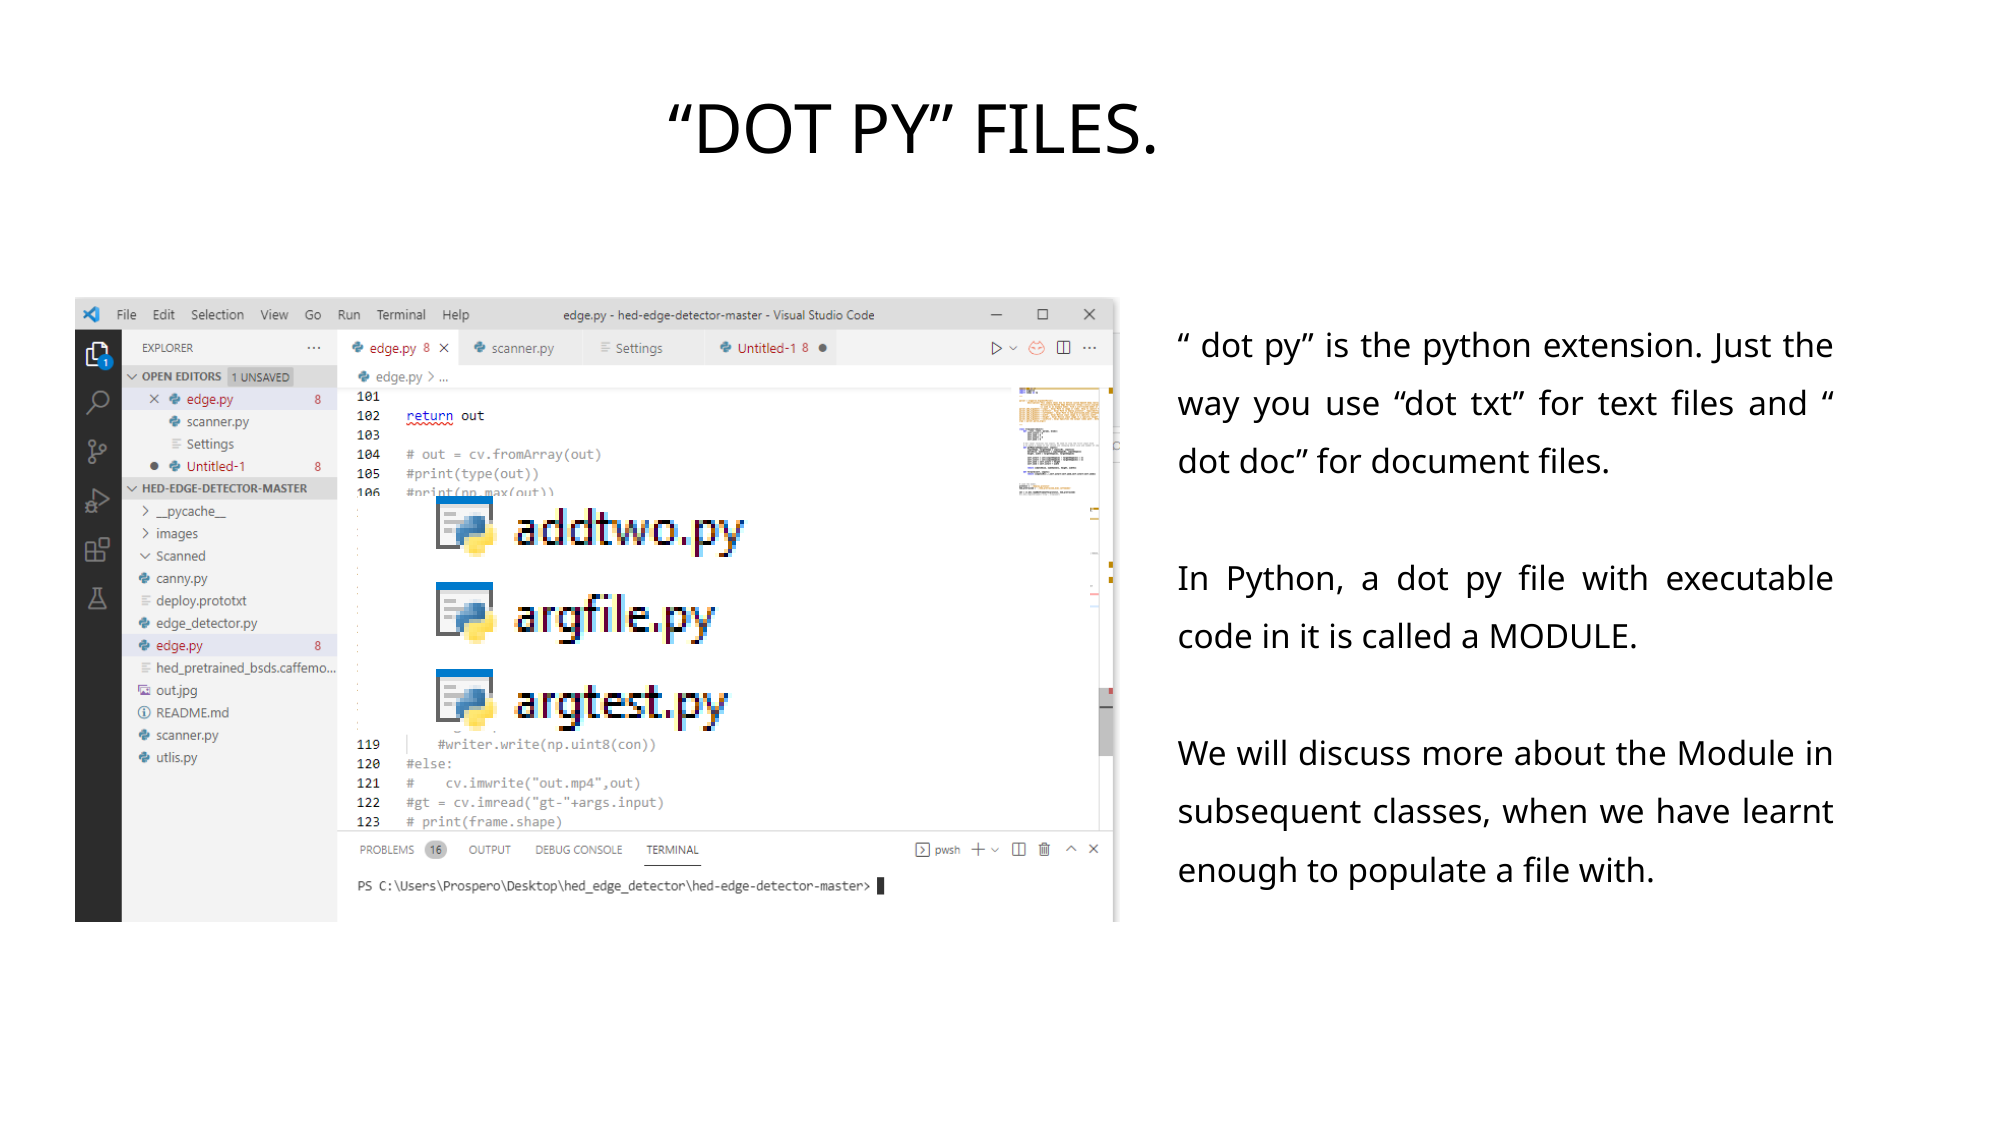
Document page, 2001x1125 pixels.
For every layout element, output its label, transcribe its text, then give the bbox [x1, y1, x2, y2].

list “ dot py” is the python extension. Just the way you use “dot txt” for text files and “ dot doc” for document files. In Python, a dot py file with executable code in it is called a MODULE. We will discuss more about the Module in subsequent classes, when we have learnt enough to populate a file with. [1162, 297, 1850, 955]
picture [74, 297, 1120, 922]
title “Dot py” files. [51, 86, 1779, 176]
